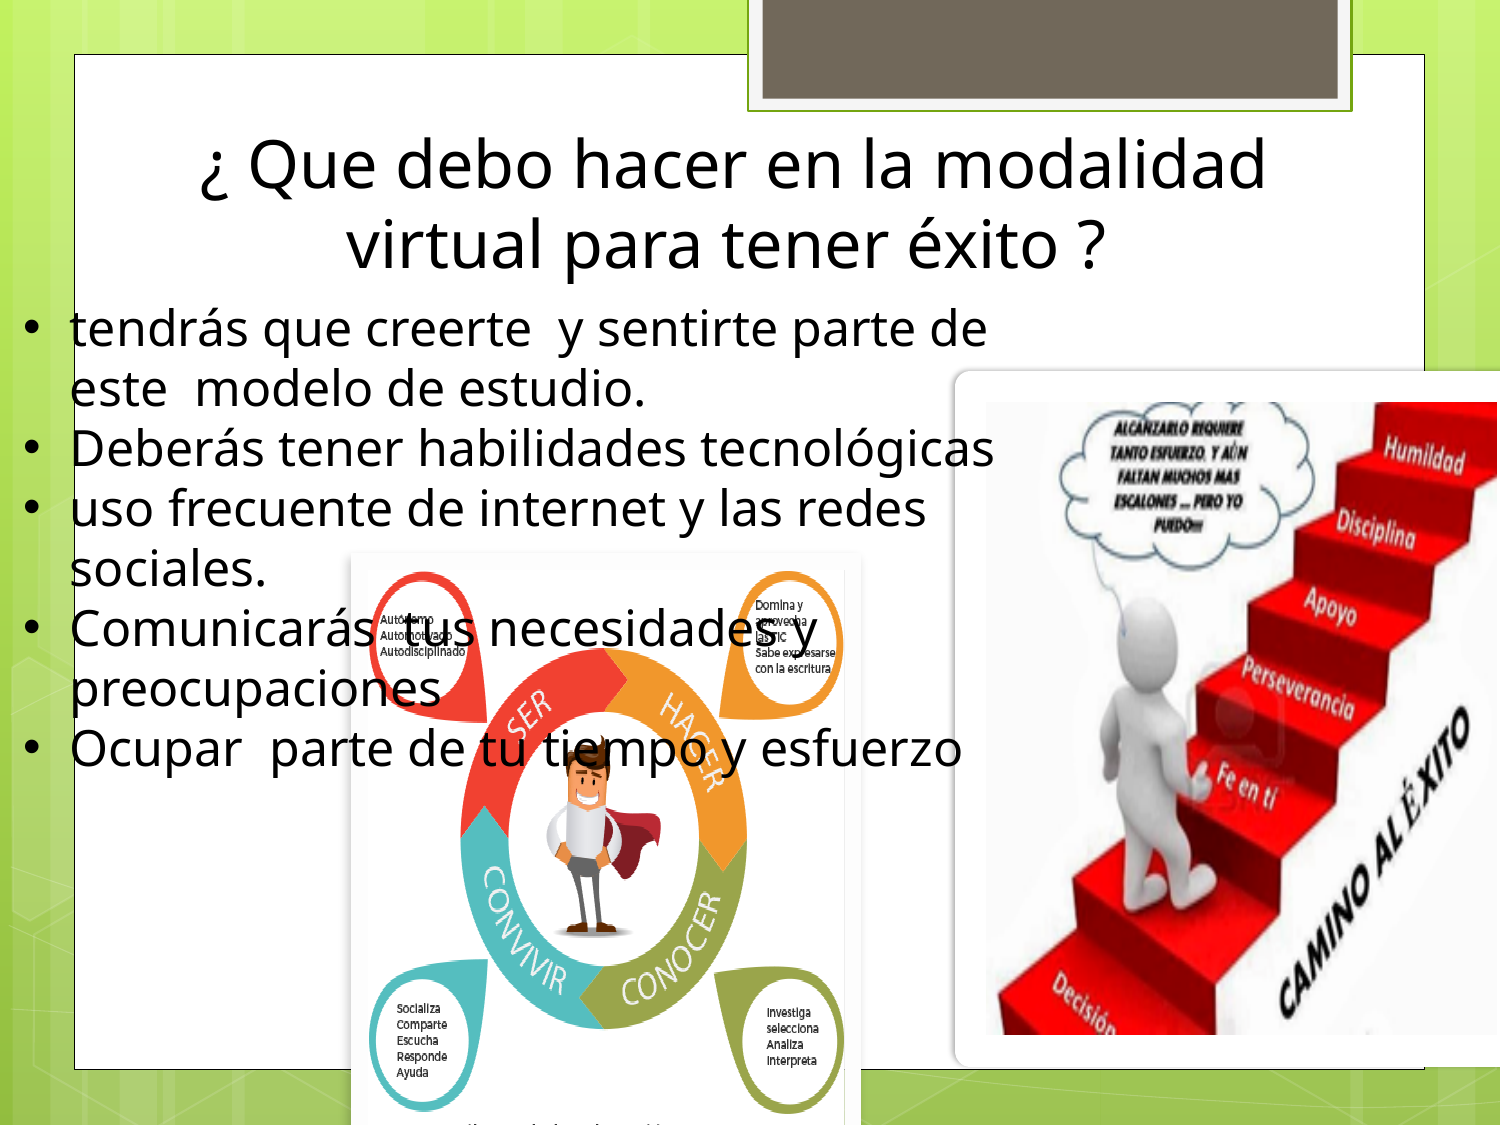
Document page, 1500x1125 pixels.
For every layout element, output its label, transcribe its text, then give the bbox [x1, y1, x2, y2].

text_box tendrás que creerte y sentirte parte de este modelo de estudio. Deberás tener habilidades tecnológicas uso frecuente de internet y las redes sociales. Comunicarás tus necesidades y preocupaciones Ocupar parte de tu tiempo y esfuerzo [8, 289, 1125, 920]
picture [367, 569, 845, 1125]
text_box ¿ Que debo hacer en la modalidad virtual para tener éxito ? [107, 114, 1364, 367]
picture [985, 402, 1498, 1036]
